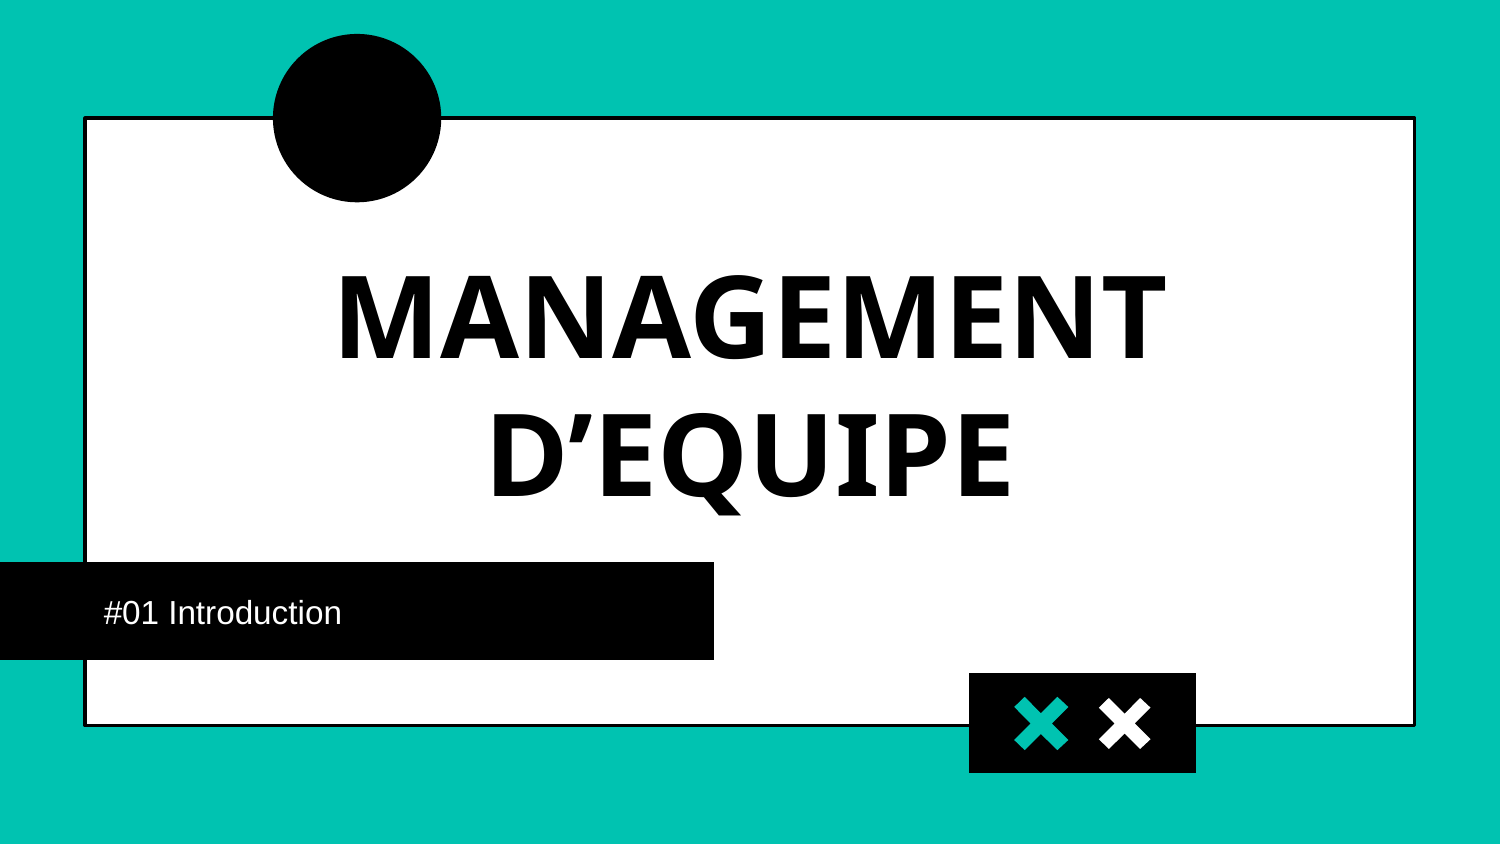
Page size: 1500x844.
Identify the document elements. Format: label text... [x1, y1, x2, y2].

subtitle #01 Introduction [88, 561, 701, 662]
title MANAGEMENT D’EQUIPE [85, 228, 1415, 536]
